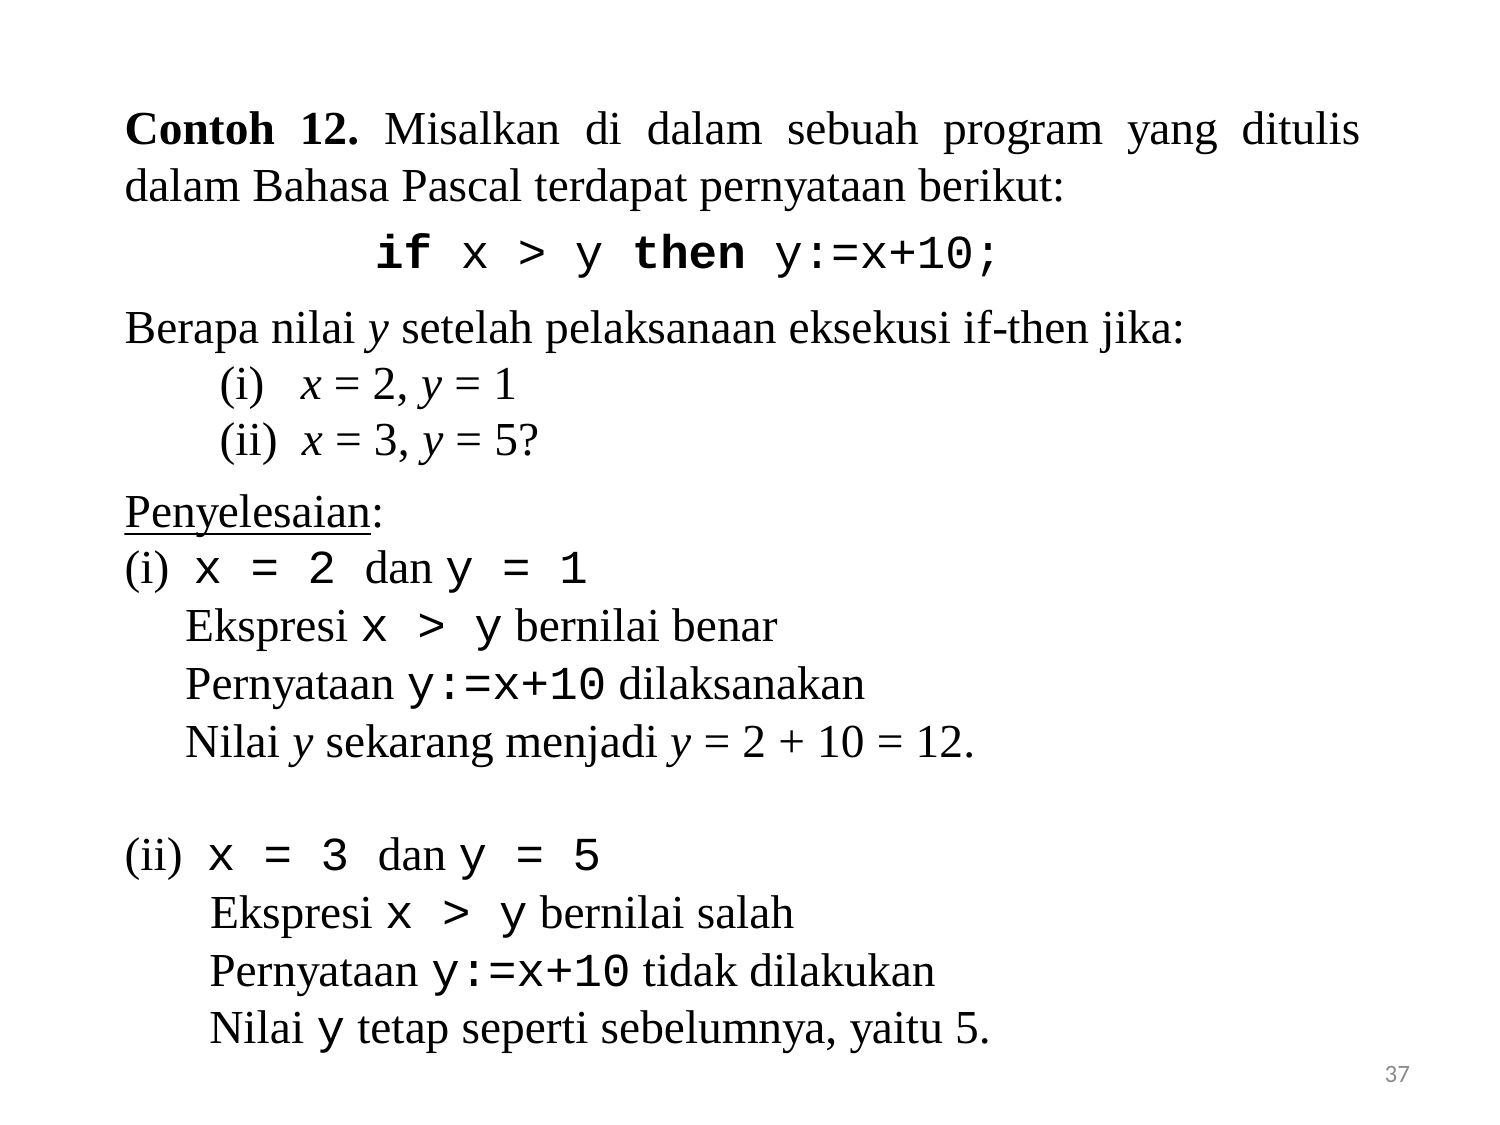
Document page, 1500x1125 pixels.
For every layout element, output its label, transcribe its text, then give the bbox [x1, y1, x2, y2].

slide_number 37 [1074, 1042, 1425, 1103]
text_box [124, 98, 1362, 1093]
